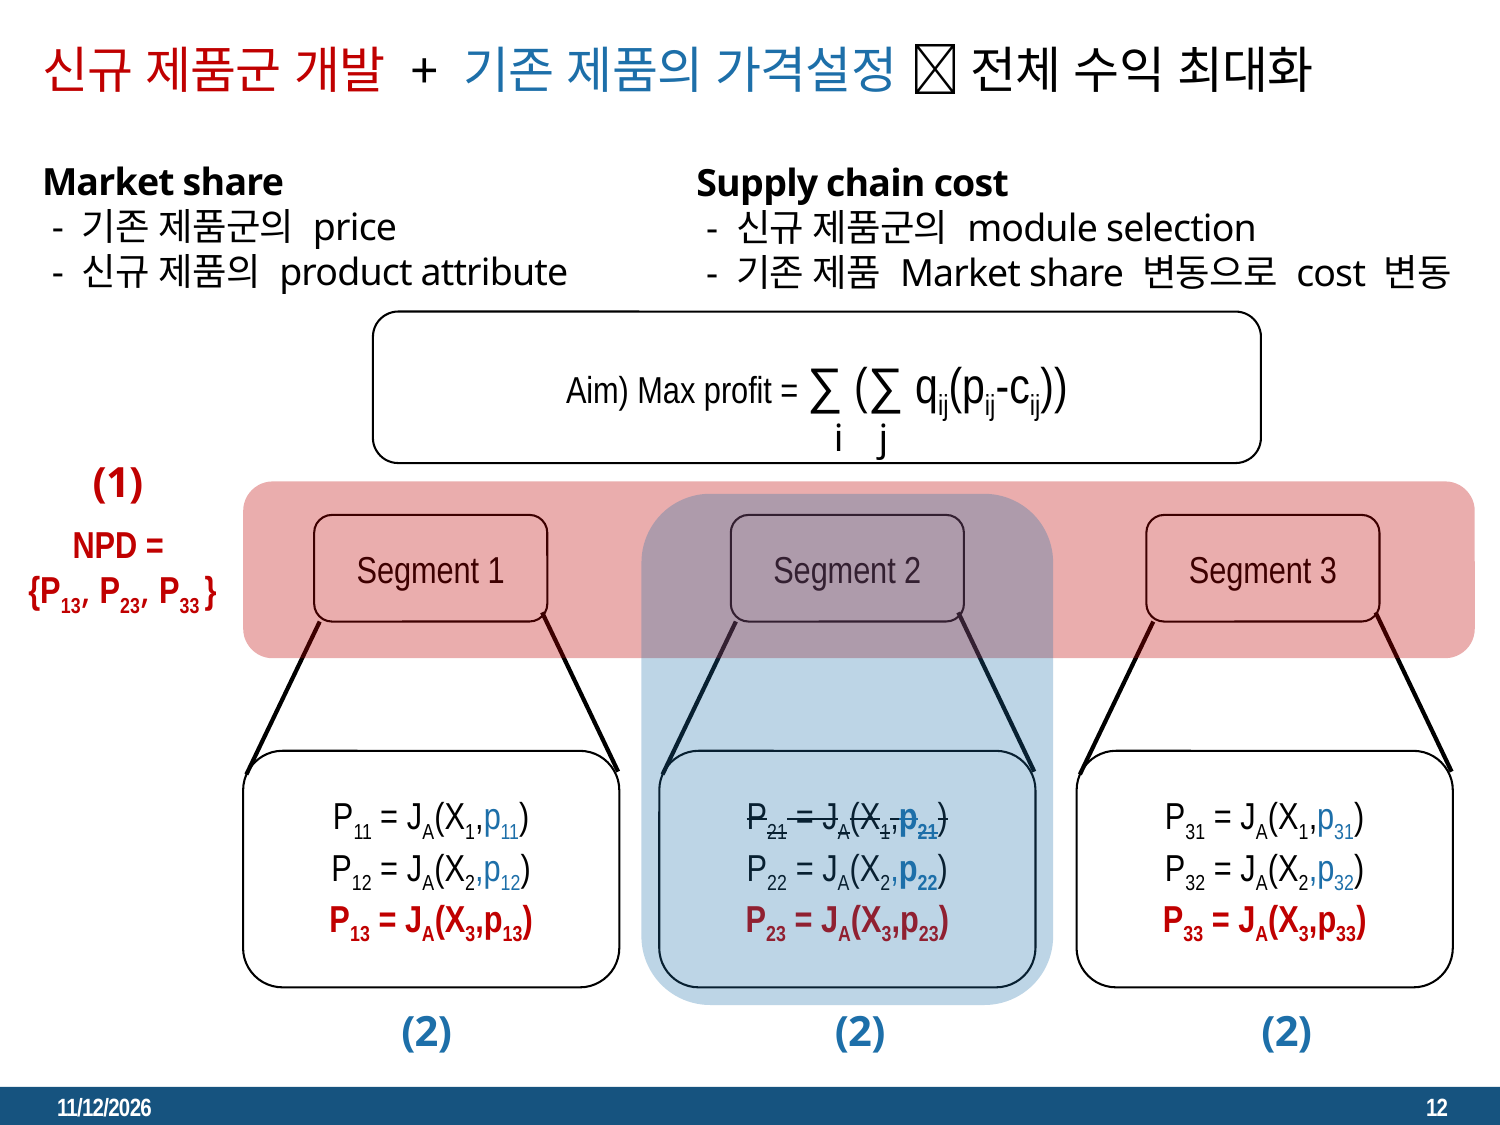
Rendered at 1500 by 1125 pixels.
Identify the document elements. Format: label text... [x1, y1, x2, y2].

slide_number 2023. 3. 17. [42, 1086, 380, 1125]
text_box [242, 480, 1476, 660]
text_box (2) [401, 1005, 453, 1056]
text_box Supply chain cost - 신규 제품군의 module selection - 기존 제품 Market share 변동으로 cost 변동 [681, 151, 1500, 302]
text_box i j [833, 413, 889, 459]
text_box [1079, 621, 1154, 775]
text_box P11 = JA(X1,p11) P12 = JA(X2,p12) P13 = JA(X3,p13) [242, 749, 621, 989]
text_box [542, 612, 619, 772]
slide_number 12 [1125, 1086, 1464, 1125]
text_box (1) [92, 456, 144, 507]
text_box P31 = JA(X1,p31) P32 = JA(X2,p32) P33 = JA(X3,p33) [1075, 749, 1454, 989]
text_box Aim) Max profit = ∑ (∑ qij(pij-cij)) [371, 310, 1262, 465]
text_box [246, 621, 320, 775]
text_box [640, 492, 1055, 1007]
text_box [662, 621, 736, 775]
text_box (2) [1261, 1005, 1313, 1056]
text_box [958, 612, 1035, 772]
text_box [1375, 612, 1452, 772]
text_box NPD = {P13, P23, P33 } [19, 521, 217, 618]
text_box (2) [834, 1005, 886, 1056]
text_box 신규 제품군 개발 + 기존 제품의 가격설정  전체 수익 최대화 Market share - 기존 제품군의 price - 신규 제품의 product attribute [42, 38, 1452, 294]
